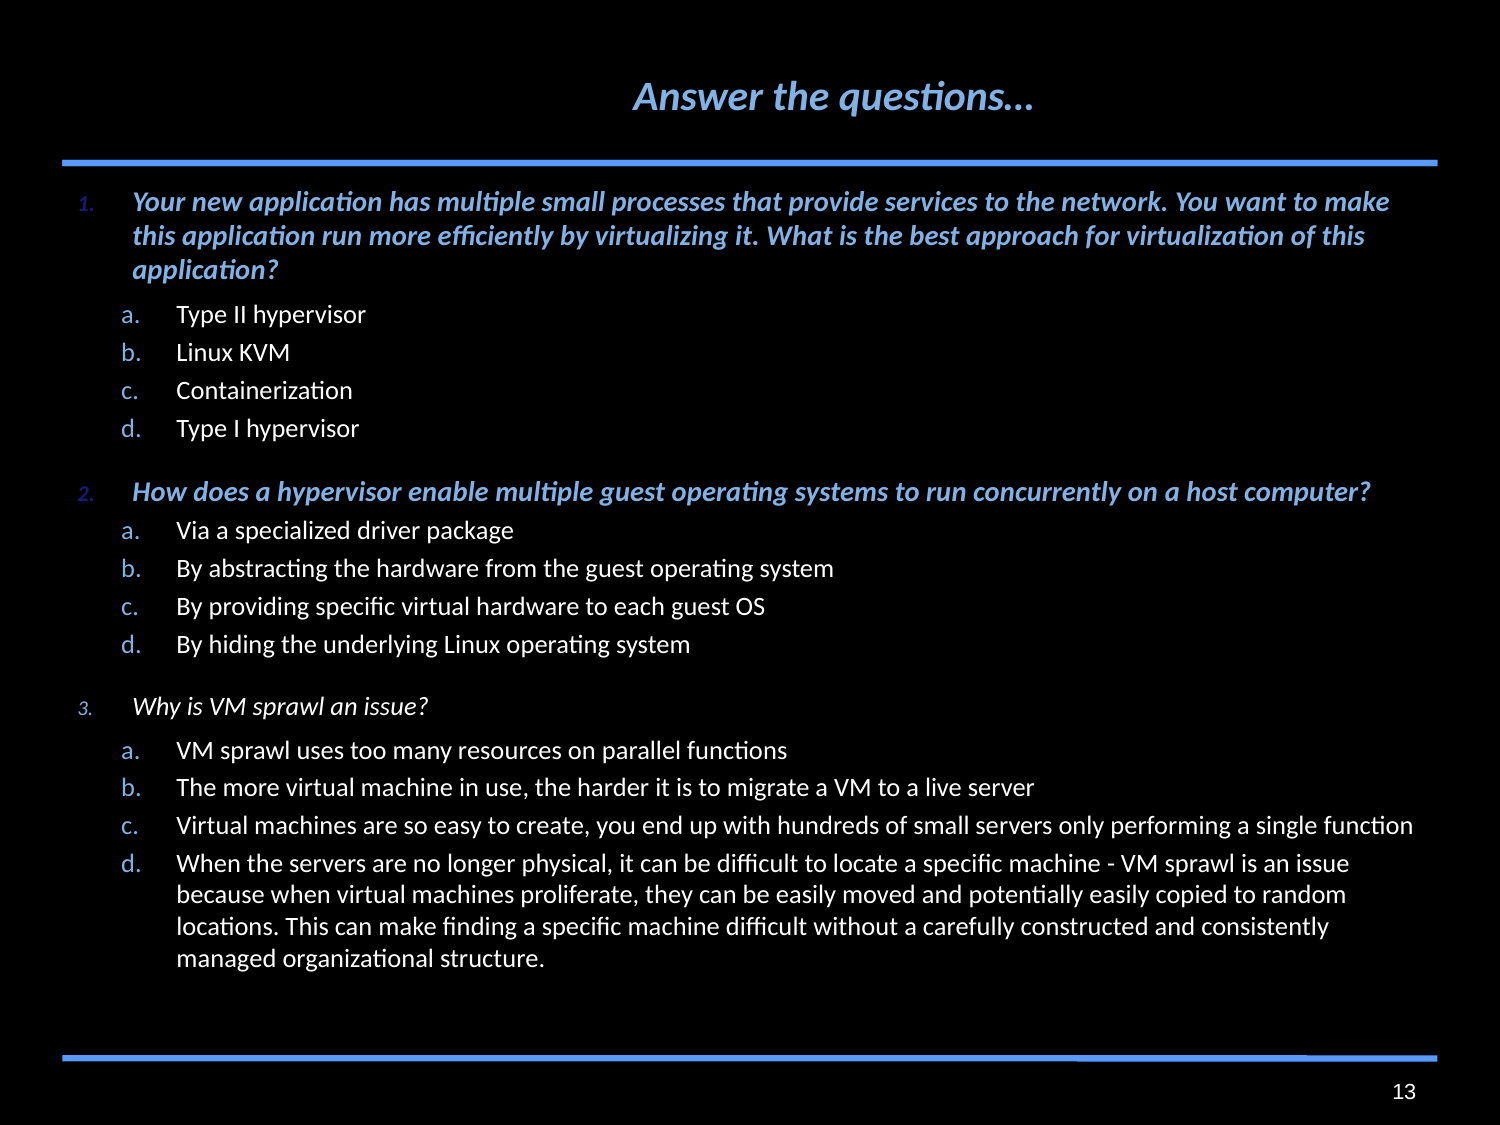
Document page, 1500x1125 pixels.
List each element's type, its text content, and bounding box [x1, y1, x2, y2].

title Answer the questions… [227, 12, 1440, 175]
list Your new application has multiple small processes that provide services to the network. You want to make this application run more efficiently by virtualizing it. What is the best approach for virtualization of this application? Type II hypervisor Linux KVM Containerization Type I hypervisor How does a hypervisor enable multiple guest operating systems to run concurrently on a host computer? Via a specialized driver package By abstracting the hardware from the guest operating system By providing specific virtual hardware to each guest OS By hiding the underlying Linux operating system Why is VM sprawl an issue? VM sprawl uses too many resources on parallel functions The more virtual machine in use, the harder it is to migrate a VM to a live server Virtual machines are so easy to create, you end up with hundreds of small servers only performing a single function When the servers are no longer physical, it can be difficult to locate a specific machine - VM sprawl is an issue because when virtual machines proliferate, they can be easily moved and potentially easily copied to random locations. This can make finding a specific machine difficult without a carefully constructed and consistently managed organizational structure. [62, 174, 1438, 1018]
text_box 13 [1310, 1070, 1498, 1121]
